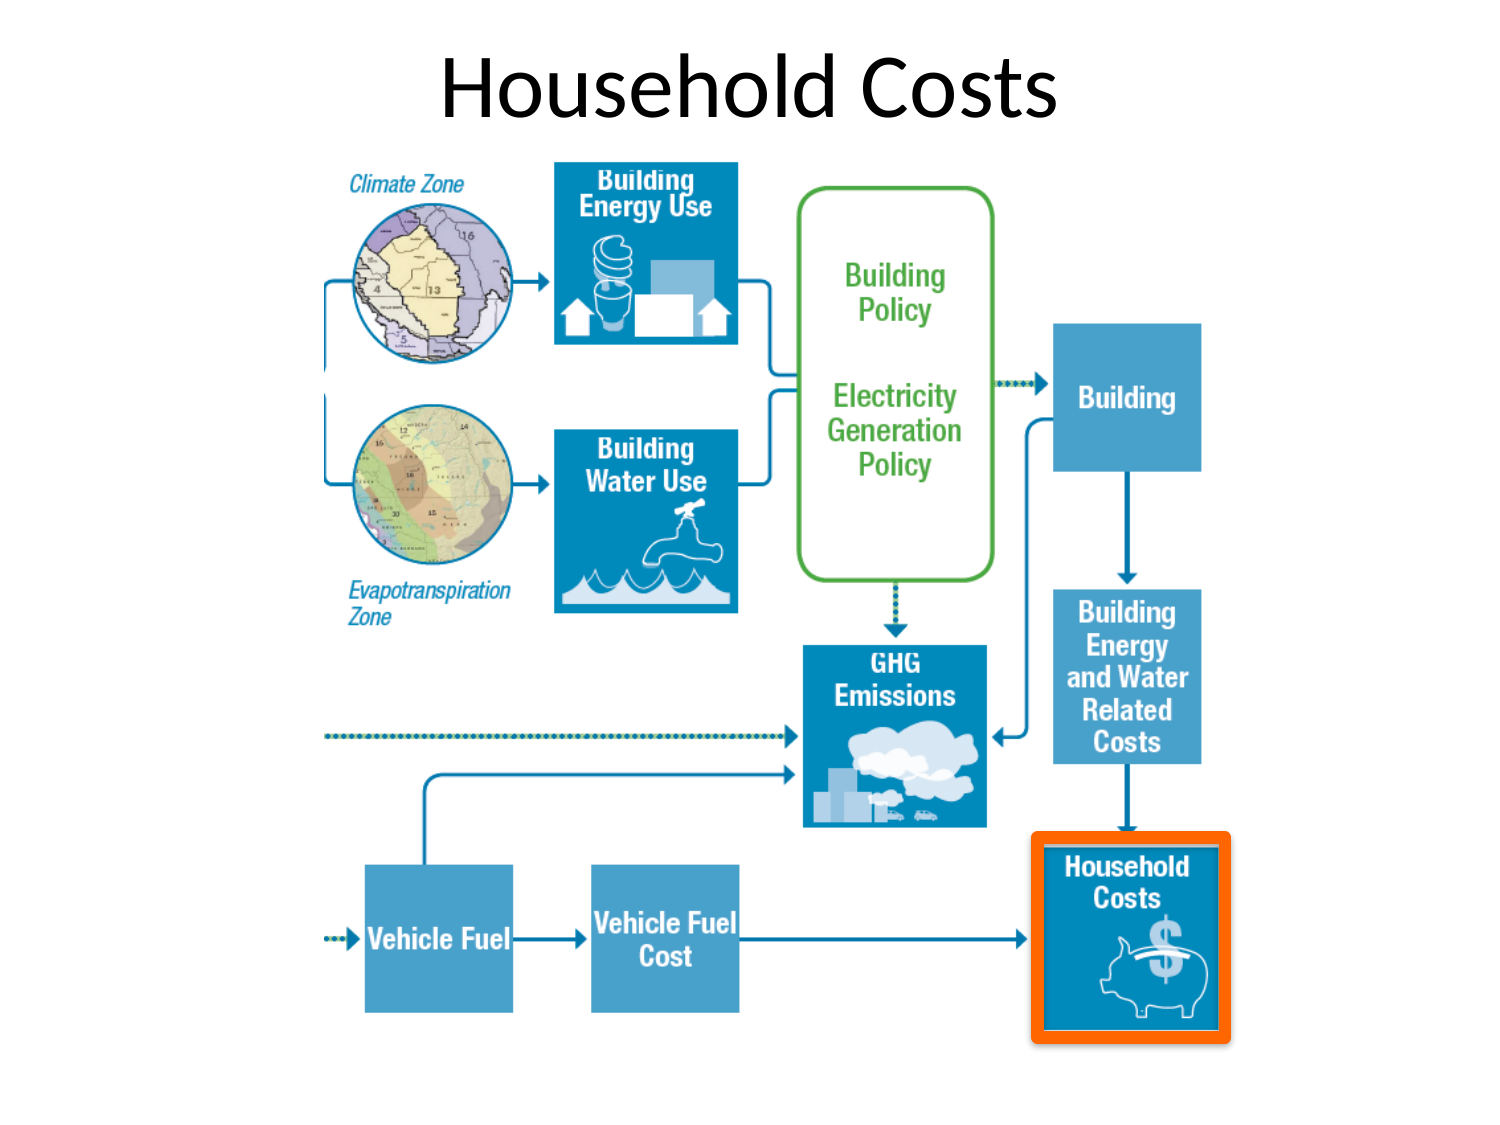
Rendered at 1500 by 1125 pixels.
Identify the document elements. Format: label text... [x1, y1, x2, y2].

picture [324, 153, 1301, 1125]
title Household Costs [75, 0, 1425, 175]
